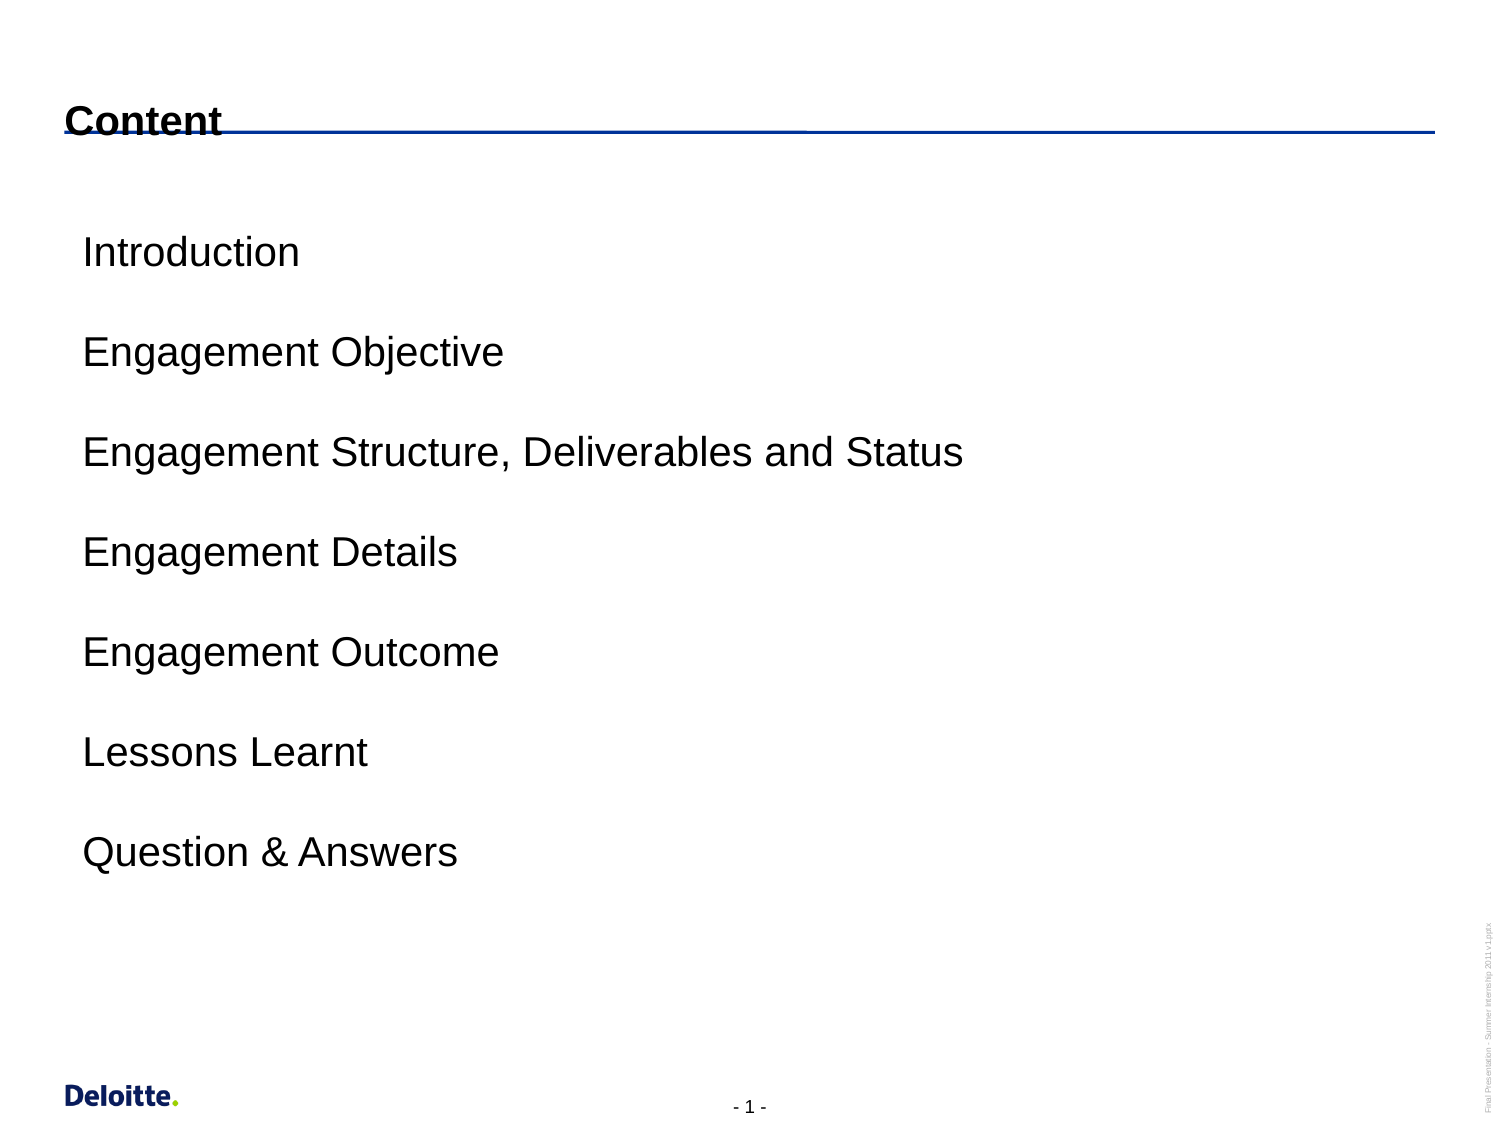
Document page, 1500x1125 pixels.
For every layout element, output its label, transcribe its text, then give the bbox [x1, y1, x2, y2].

text_box Introduction Engagement Objective Engagement Structure, Deliverables and Status Engagement Details Engagement Outcome Lessons Learnt Question & Answers [67, 217, 1411, 933]
picture [64, 1083, 179, 1107]
text_box Content [49, 82, 1419, 123]
